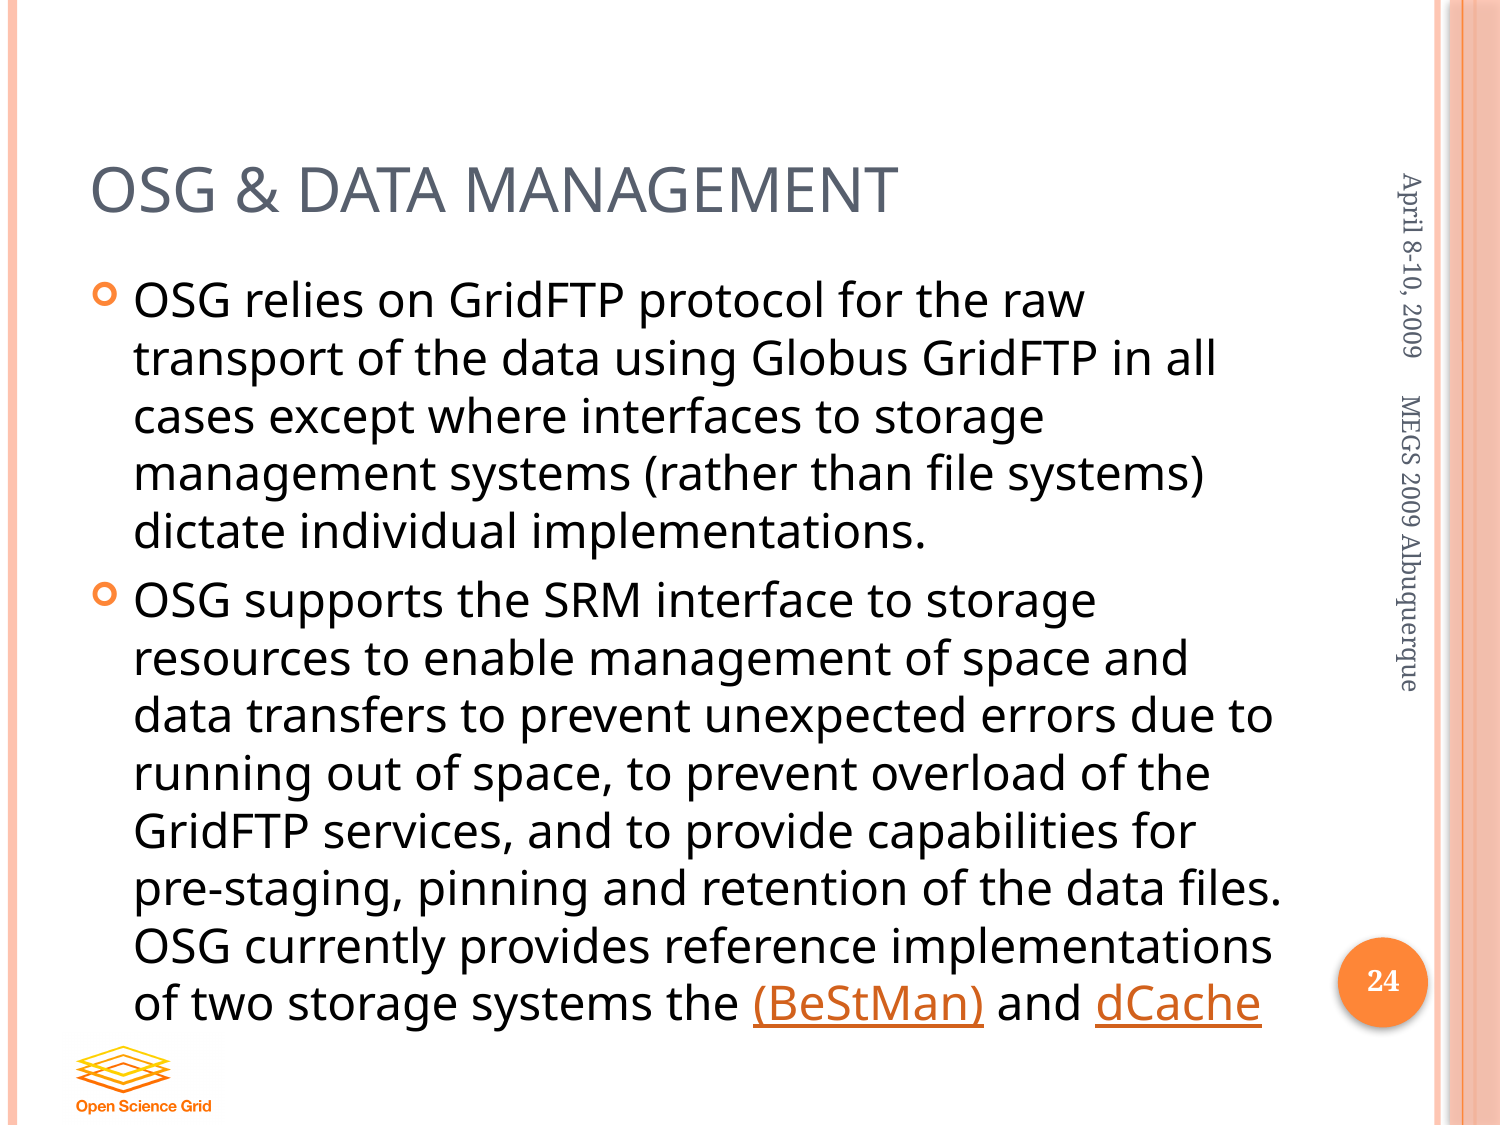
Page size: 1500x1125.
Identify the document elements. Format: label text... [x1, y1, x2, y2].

title OSG & Data management [75, 45, 1300, 233]
picture [62, 1032, 225, 1125]
footer MEGS 2009 Albuquerque [1379, 380, 1440, 906]
slide_number 24 [1333, 940, 1434, 1027]
list OSG relies on GridFTP protocol for the raw transport of the data using Globus GridFTP in all cases except where interfaces to storage management systems (rather than file systems) dictate individual implementations. OSG supports the SRM interface to storage resources to enable management of space and data transfers to prevent unexpected errors due to running out of space, to prevent overload of the GridFTP services, and to provide capabilities for pre-staging, pinning and retention of the data files. OSG currently provides reference implementations of two storage systems the (BeStMan) and dCache [75, 262, 1300, 1062]
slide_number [1378, 43, 1442, 374]
